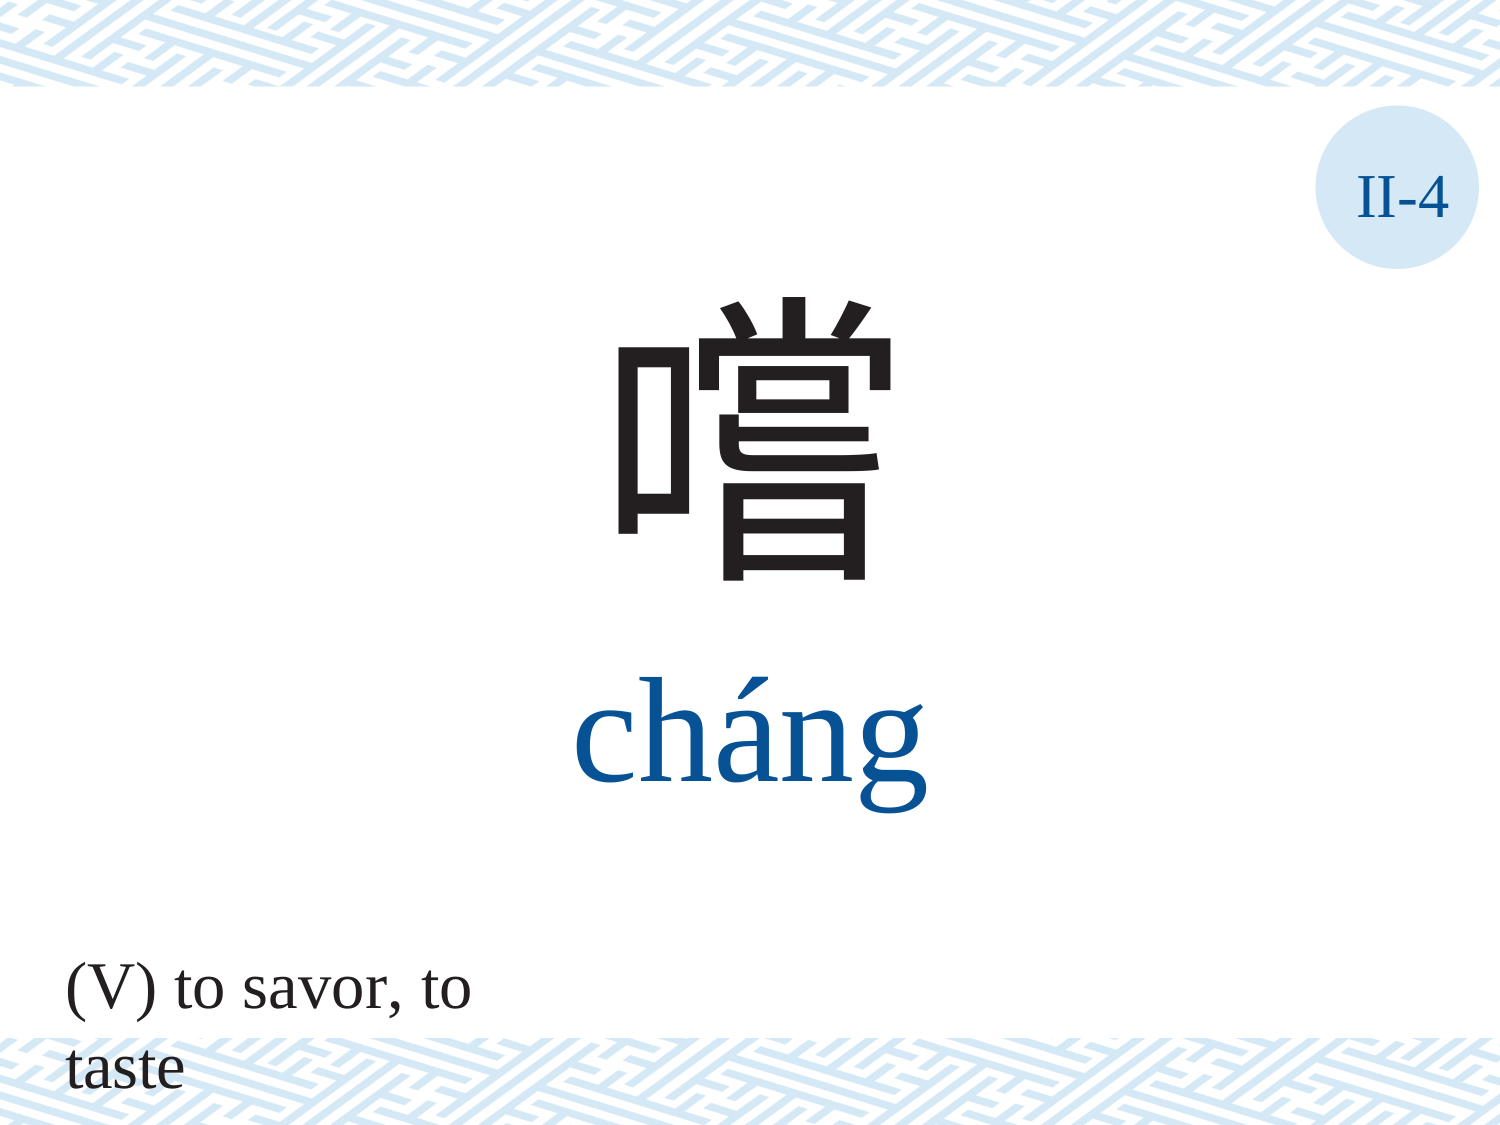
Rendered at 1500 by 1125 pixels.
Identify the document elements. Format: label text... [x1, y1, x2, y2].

text_box II-4 嚐 cháng [568, 154, 1451, 812]
picture [0, 0, 1500, 1125]
text_box (V) to savor, to taste [62, 942, 611, 1103]
